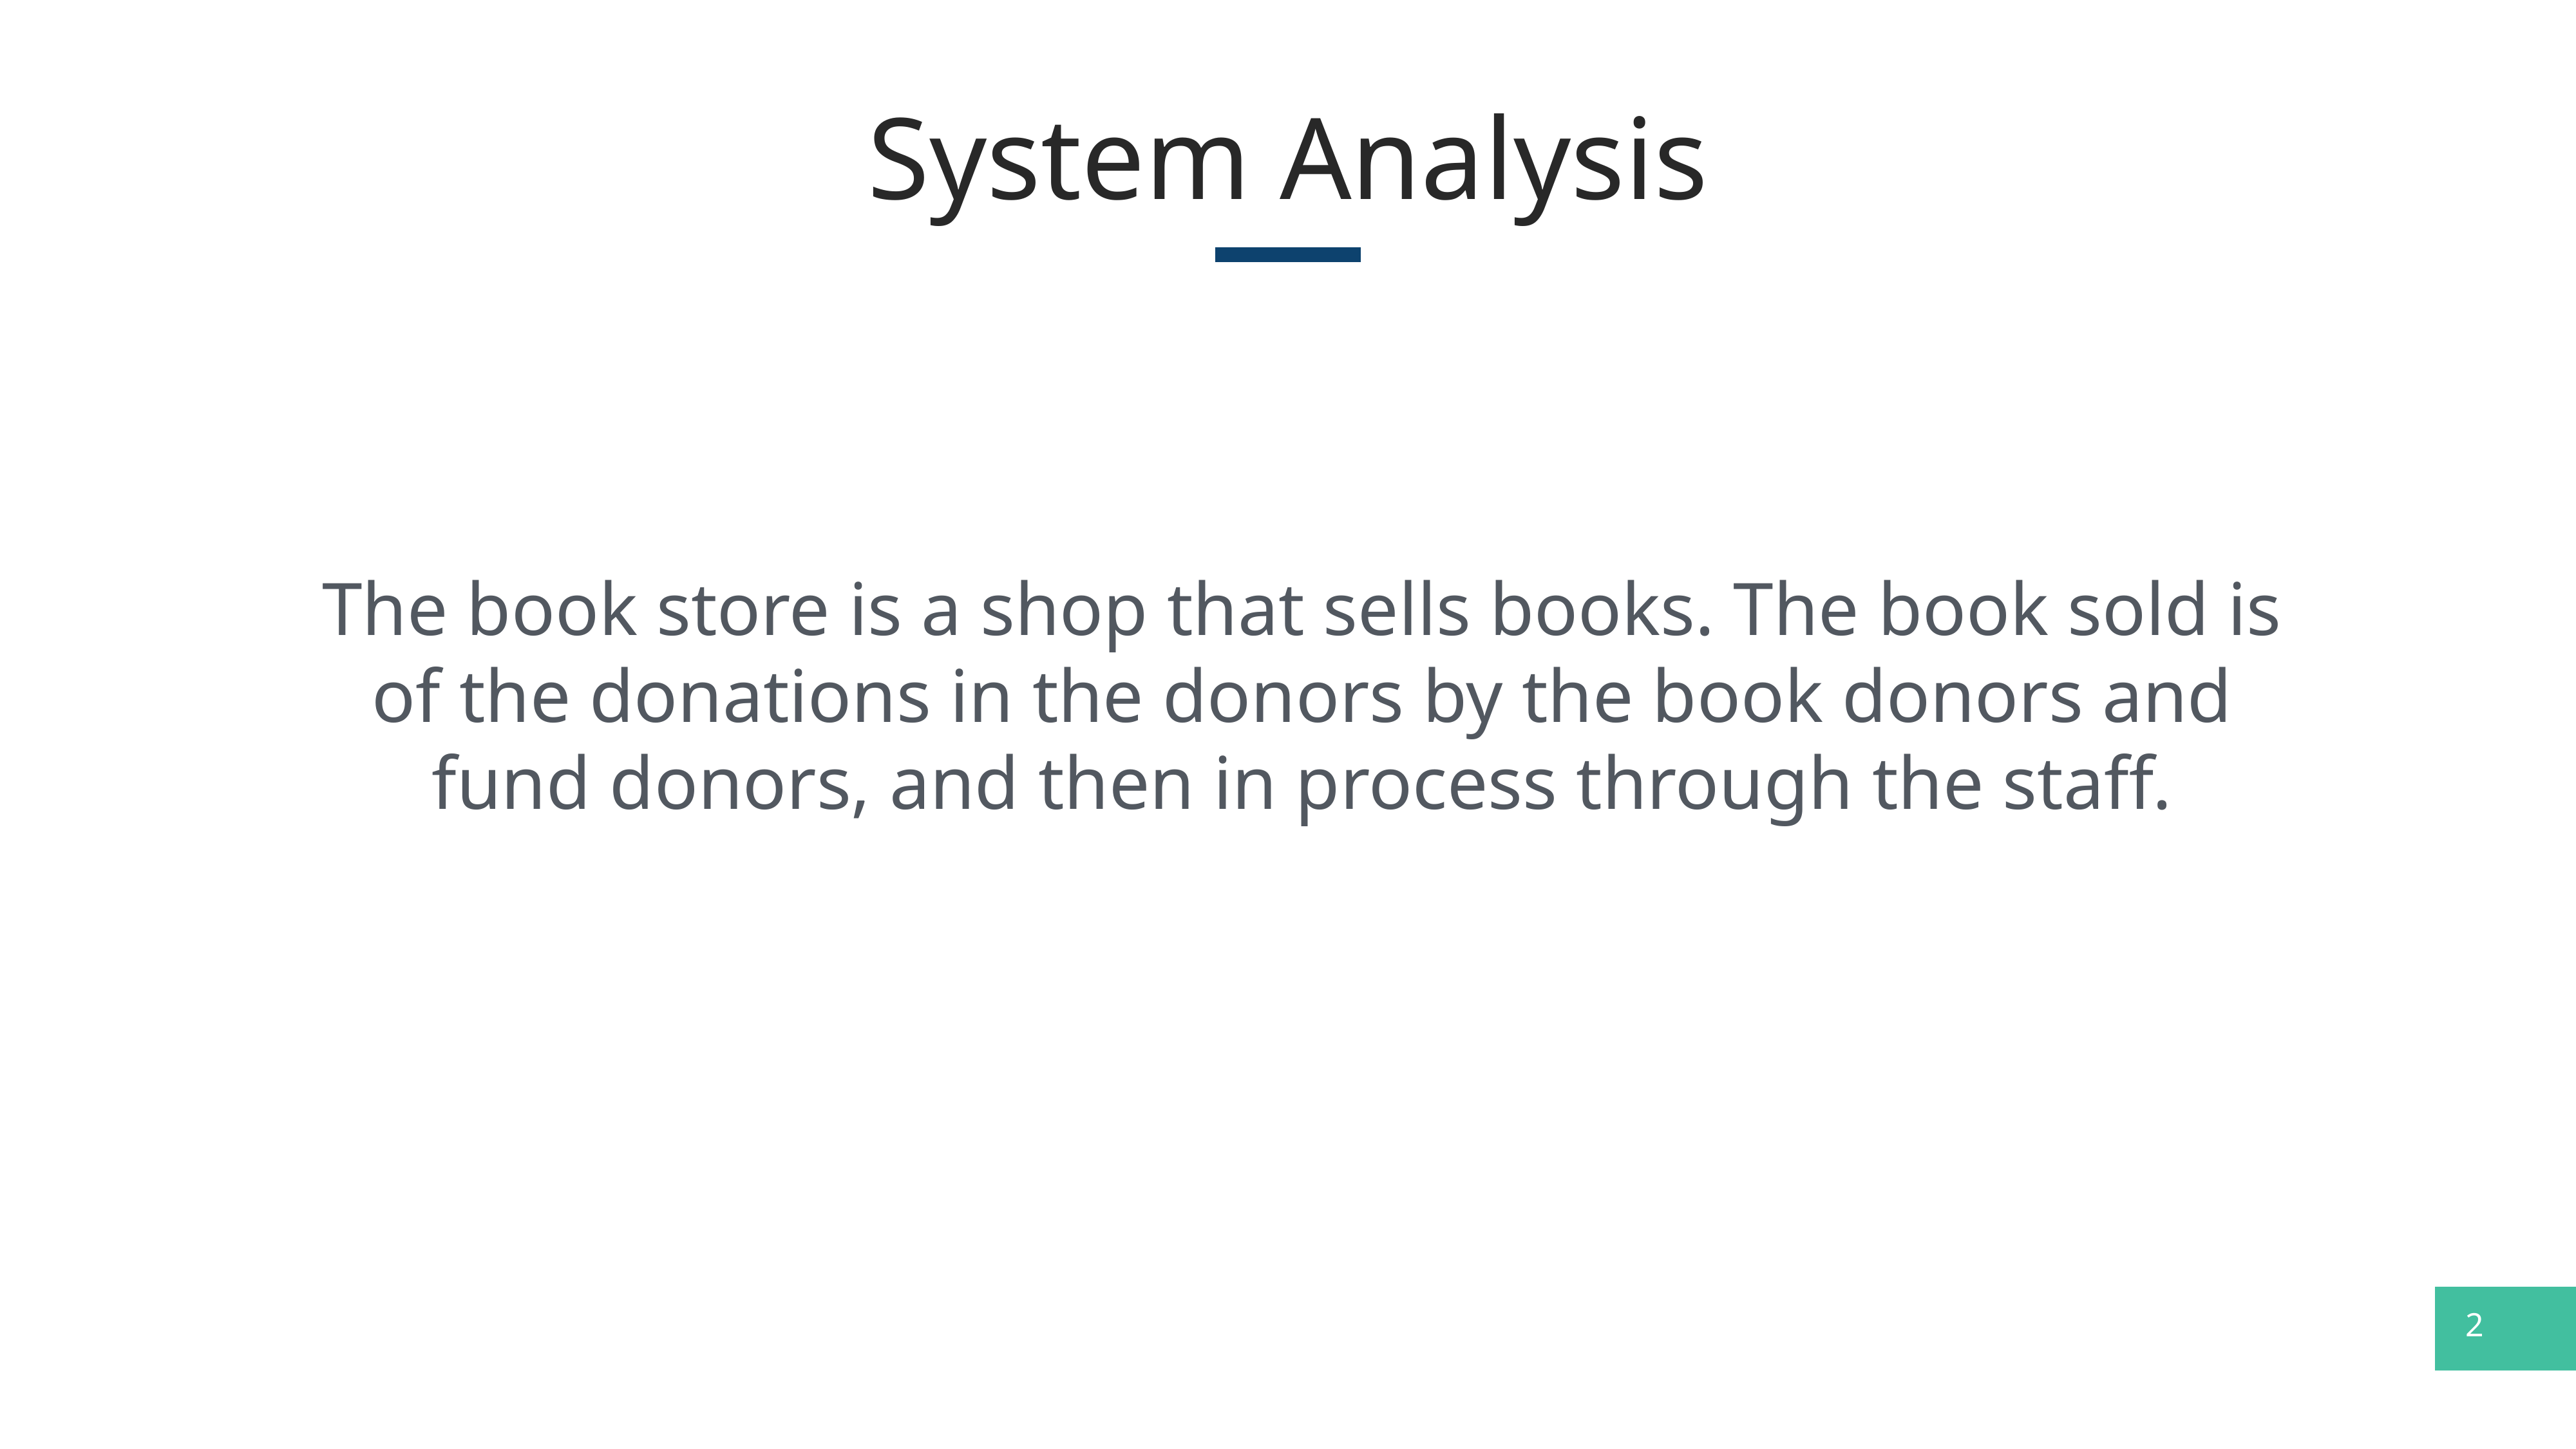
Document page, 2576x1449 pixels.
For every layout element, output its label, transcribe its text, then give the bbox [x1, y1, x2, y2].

slide_number 2 [2461, 1300, 2489, 1352]
list The book store is a shop that sells books. The book sold is of the donations in the donors by the book donors and fund donors, and then in process through the staff. [290, 558, 2315, 1105]
title System Analysis [322, 82, 2255, 255]
